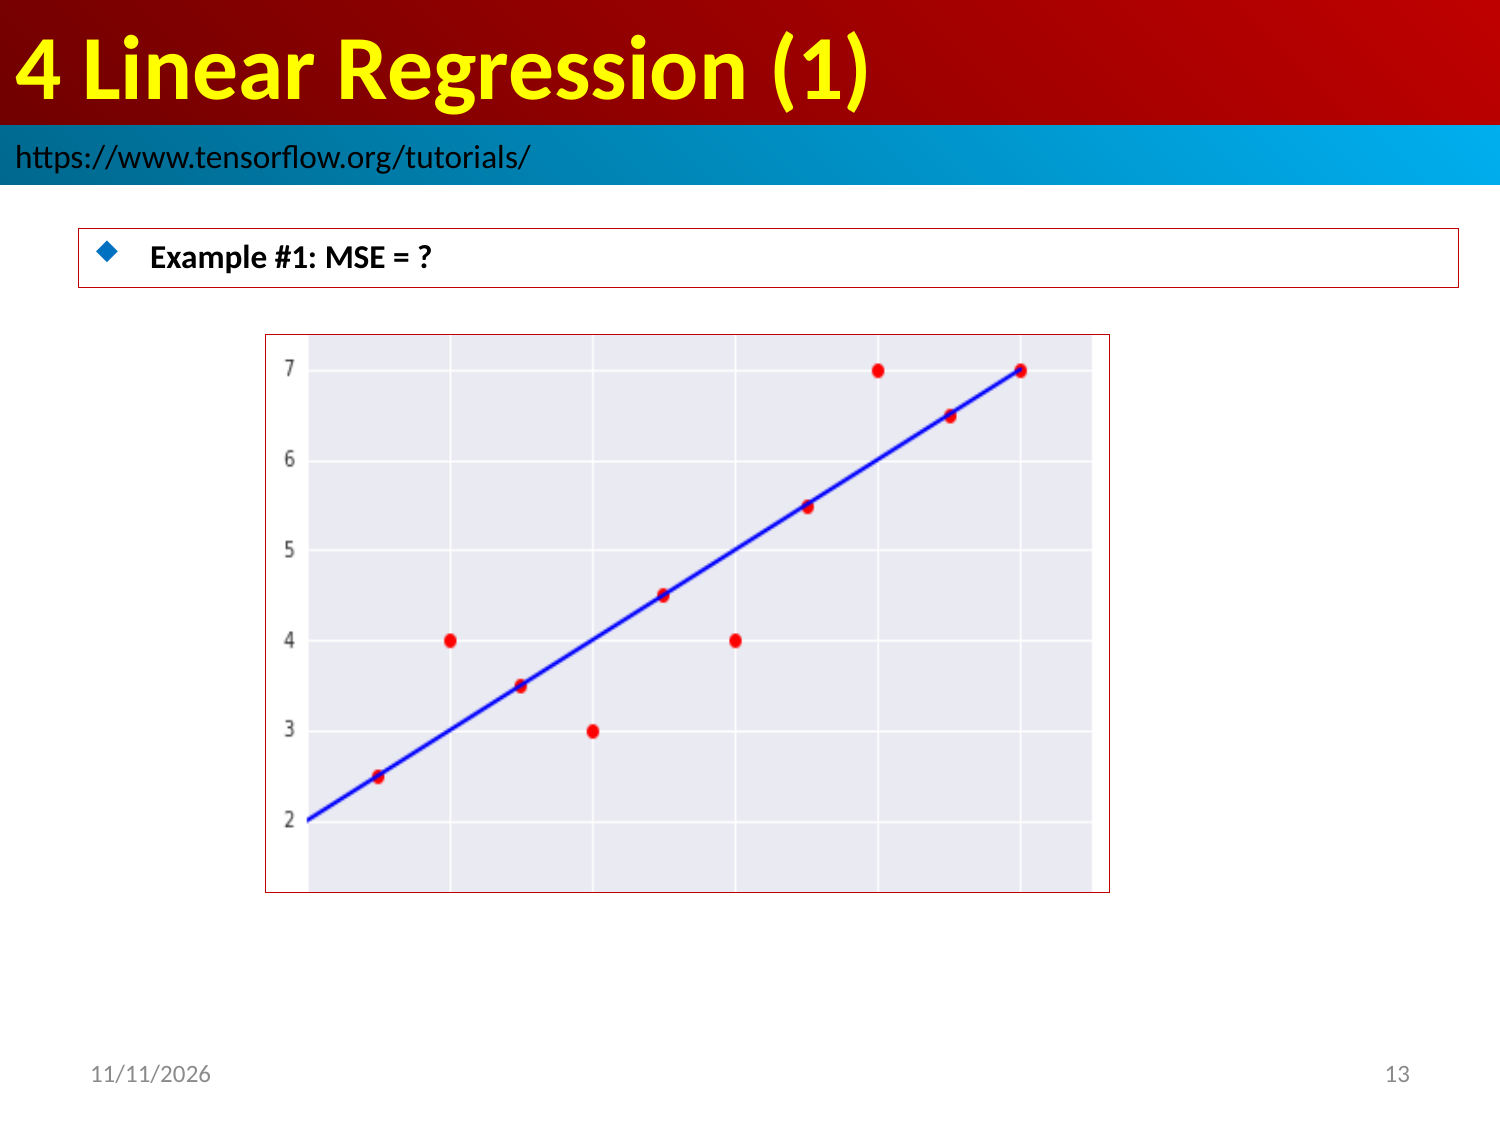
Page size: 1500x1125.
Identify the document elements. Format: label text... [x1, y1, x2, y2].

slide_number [75, 1042, 425, 1103]
picture [265, 333, 1110, 894]
subtitle Example #1: MSE = ? [78, 228, 1459, 288]
title 4 Linear Regression (1) [0, 0, 1500, 125]
text_box https://www.tensorflow.org/tutorials/ [0, 125, 1500, 185]
slide_number 13 [1074, 1042, 1425, 1103]
